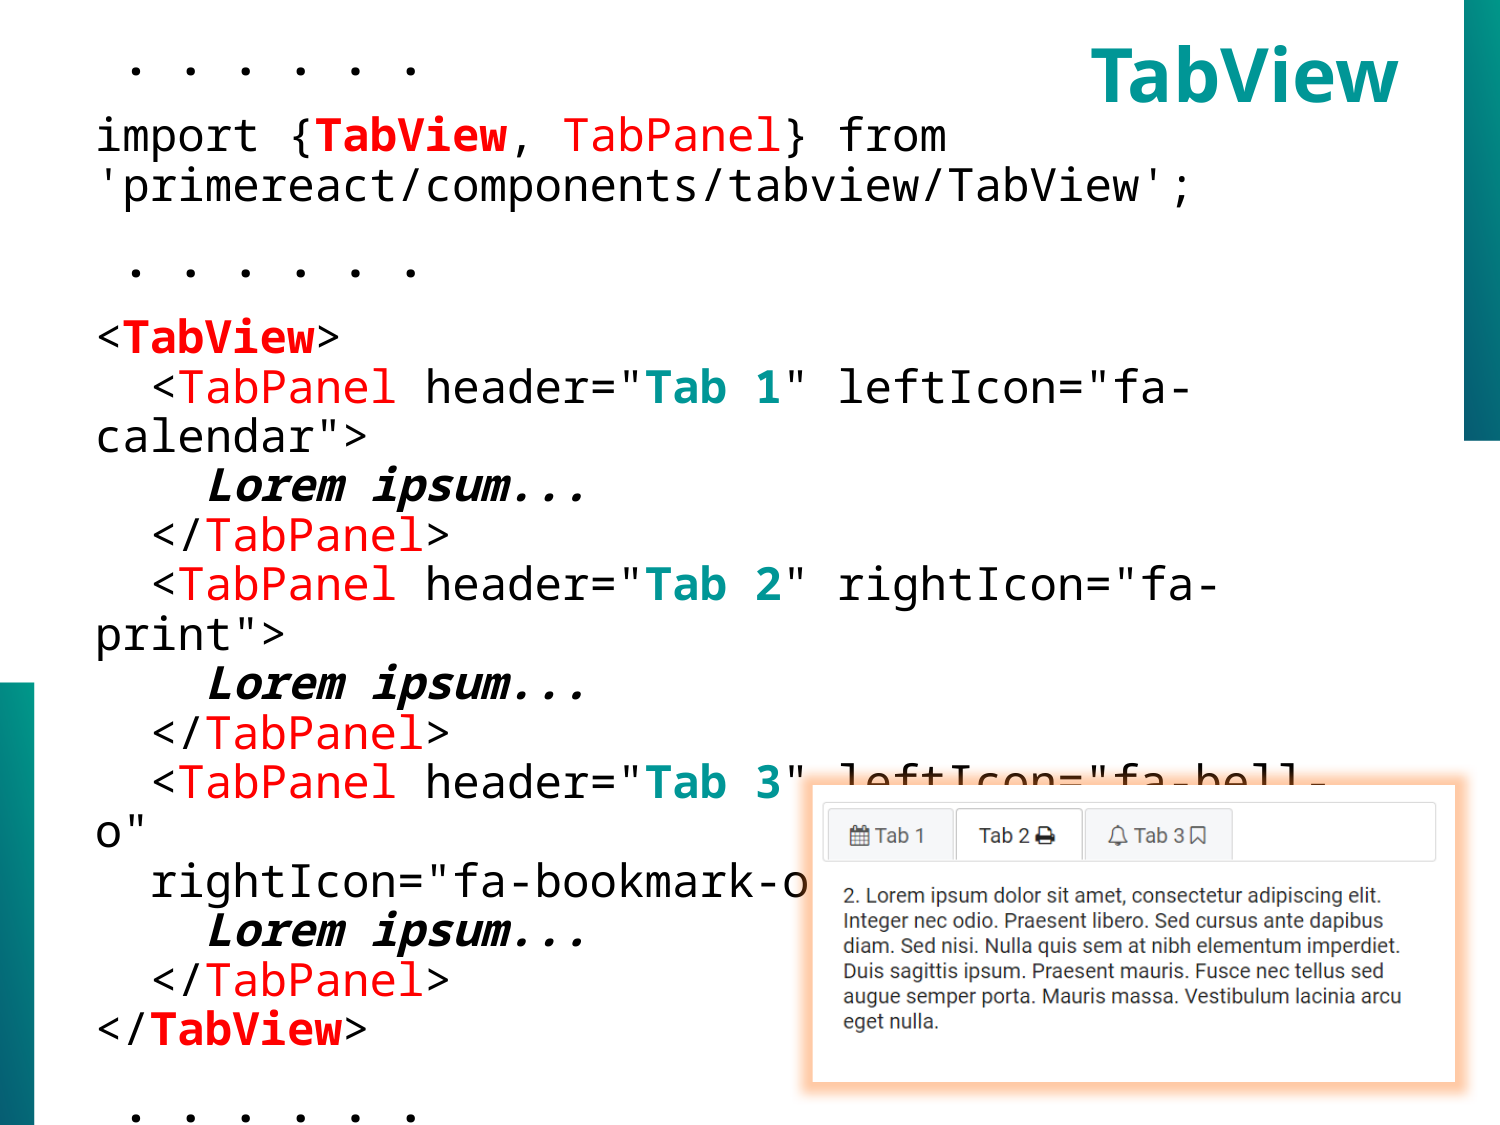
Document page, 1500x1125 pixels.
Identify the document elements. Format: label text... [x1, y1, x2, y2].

text_box TabView [737, 24, 1415, 133]
picture [0, 0, 1500, 1125]
text_box . . . . . . import {TabView, TabPanel} from 'primereact/components/tabview/TabView'; . . . . . . <TabView> <TabPanel header="Tab 1" leftIcon="fa-calendar"> Lorem ipsum... </TabPanel> <TabPanel header="Tab 2" rightIcon="fa-print"> Lorem ipsum... </TabPanel> <TabPanel header="Tab 3" leftIcon="fa-bell-o" rightIcon="fa-bookmark-o"> Lorem ipsum... </TabPanel> </TabView> . . . . . . [79, 28, 1402, 965]
